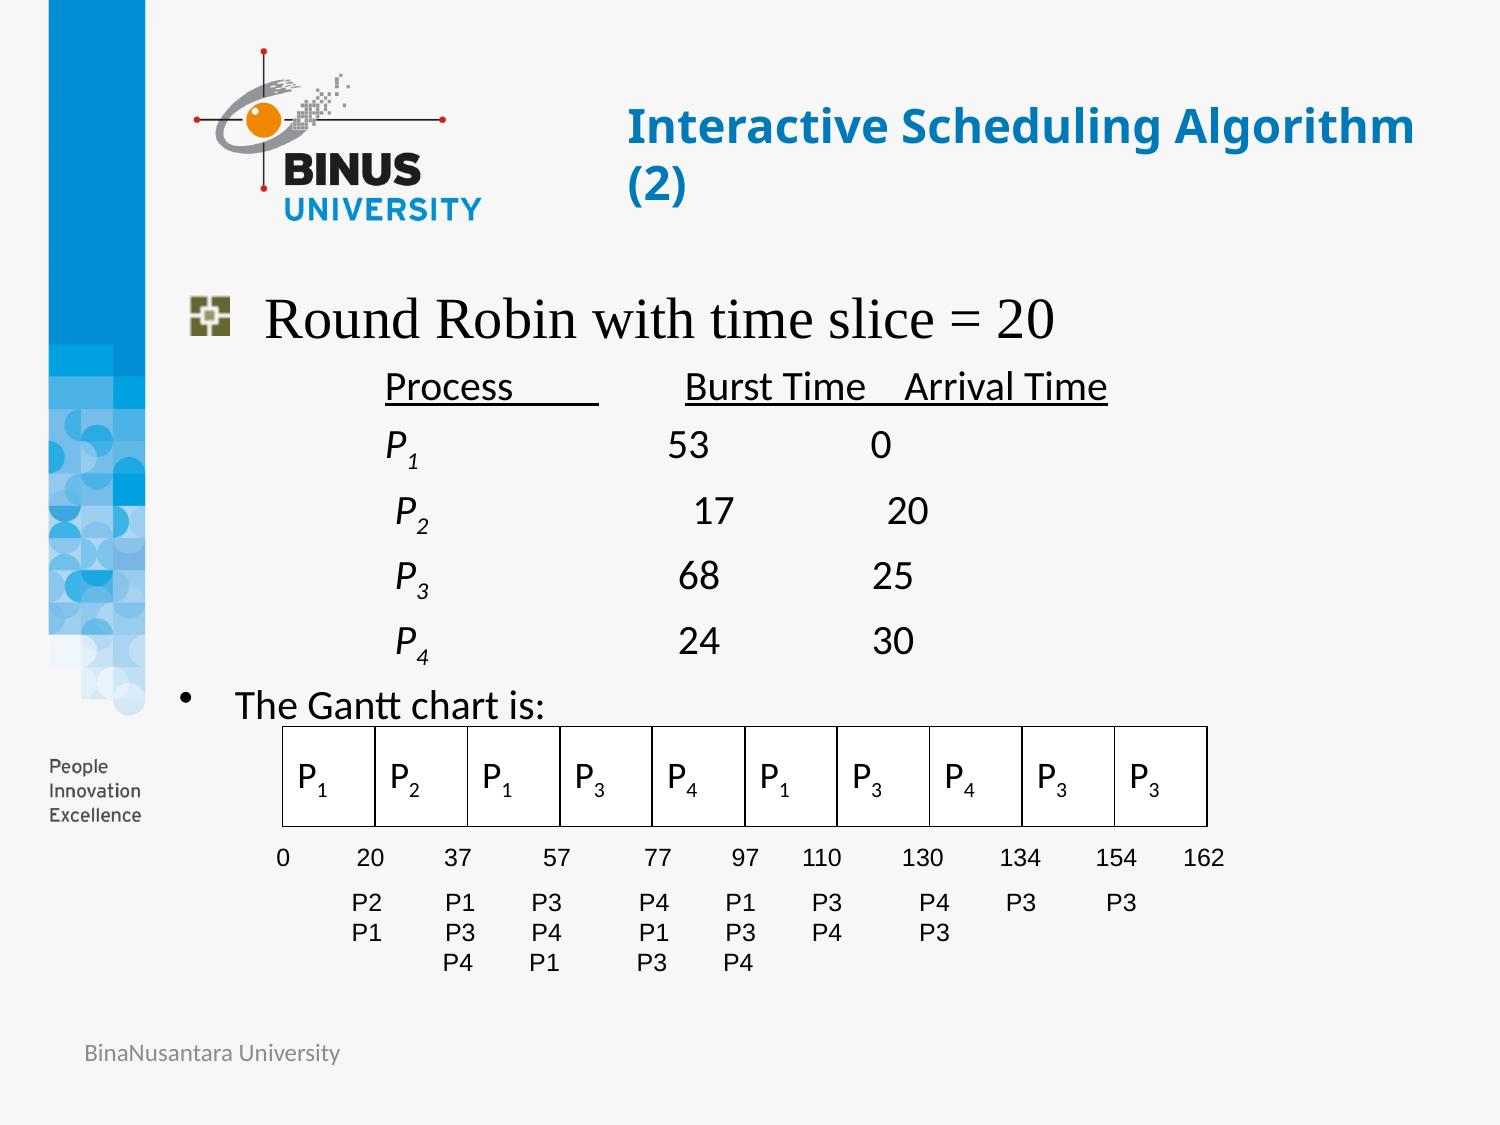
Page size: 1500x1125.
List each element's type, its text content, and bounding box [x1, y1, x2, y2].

text_box Round Robin with time slice = 20 [173, 272, 1071, 351]
picture [188, 294, 230, 336]
slide_number BinaNusantara University [69, 1012, 420, 1091]
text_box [257, 726, 1251, 887]
title Interactive Scheduling Algorithm (2) [612, 87, 1438, 218]
picture [0, 0, 1500, 845]
text_box Process Burst Time Arrival Time P1 53 0 P2 17 20 P3 68 25 P4 24 30 The Gantt chart is: [163, 351, 1318, 1027]
